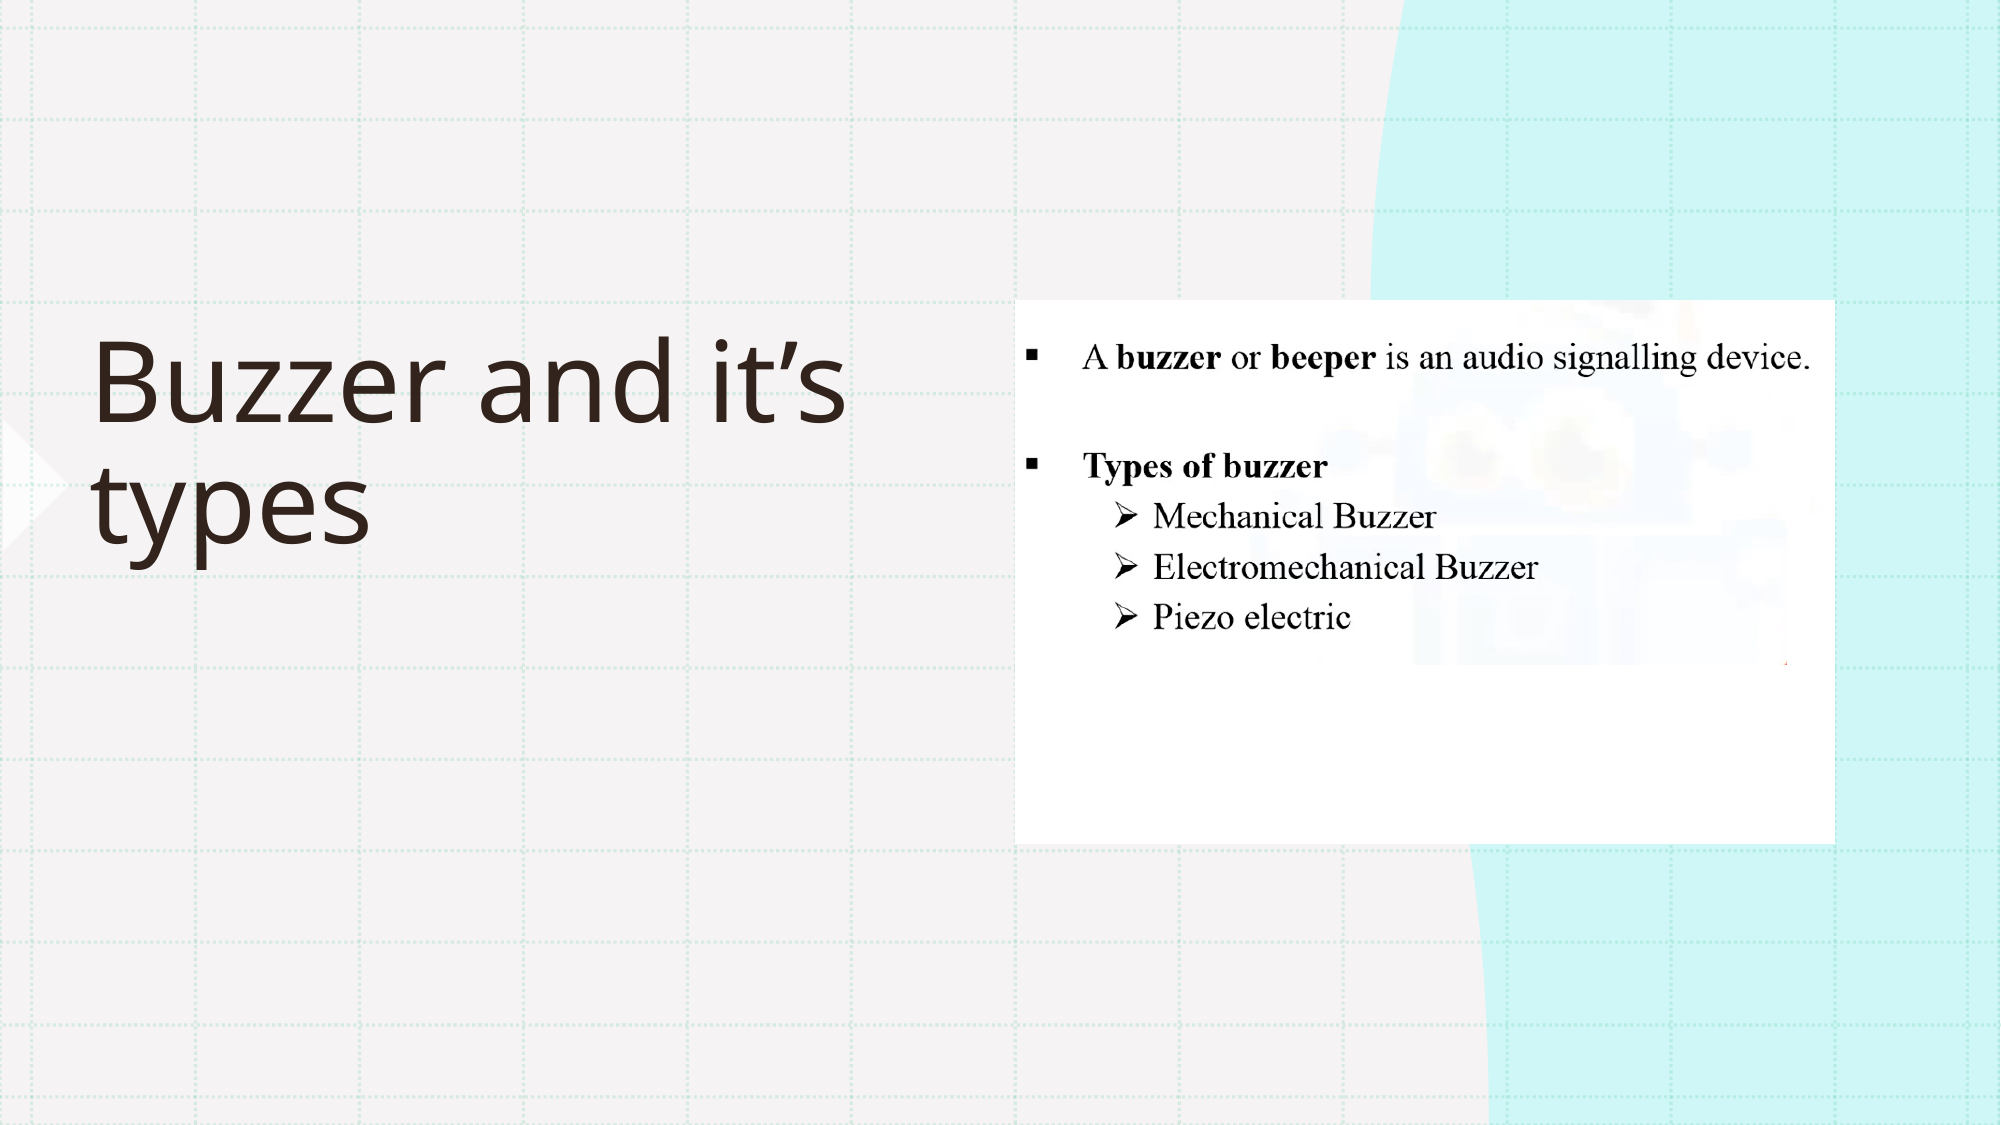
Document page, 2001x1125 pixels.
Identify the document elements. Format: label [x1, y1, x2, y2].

picture [1015, 300, 1835, 844]
text_box [0, 0, 2000, 1125]
